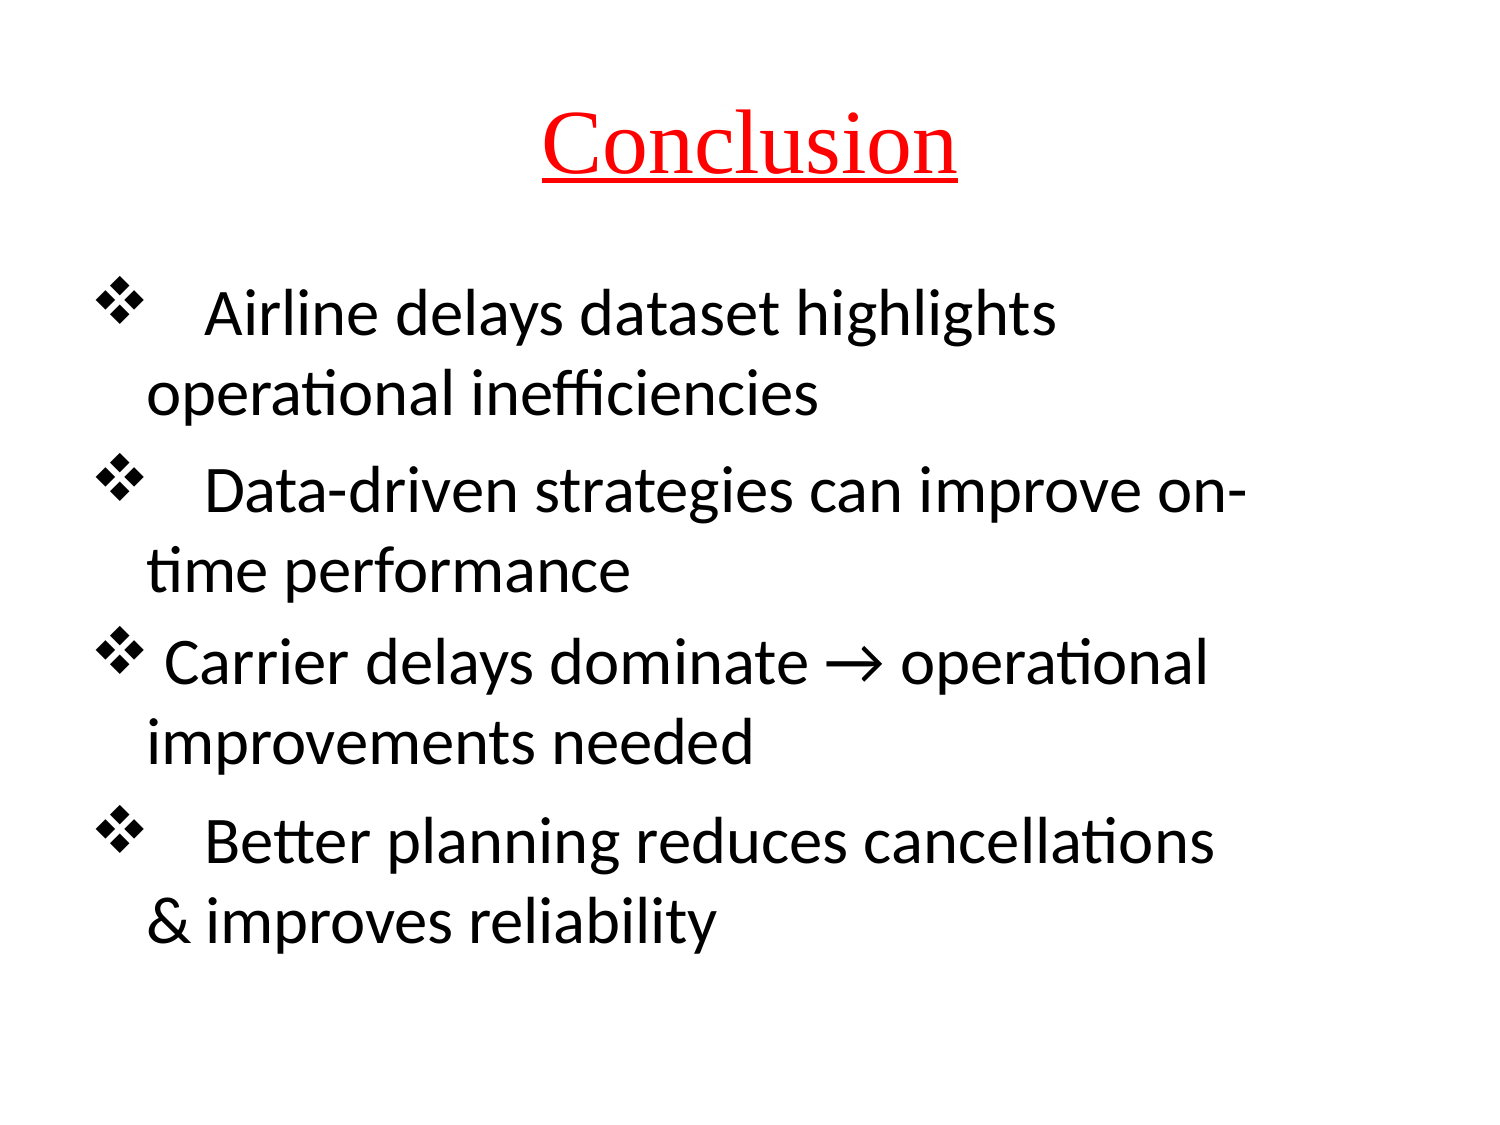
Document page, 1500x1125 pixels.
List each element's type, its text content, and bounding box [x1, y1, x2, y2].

text_box Airline delays dataset highlights operational inefficiencies Data-driven strategies can improve on-time performance Carrier delays dominate → operational improvements needed Better planning reduces cancellations & improves reliability [87, 263, 1351, 958]
title Conclusion [216, 78, 1284, 263]
